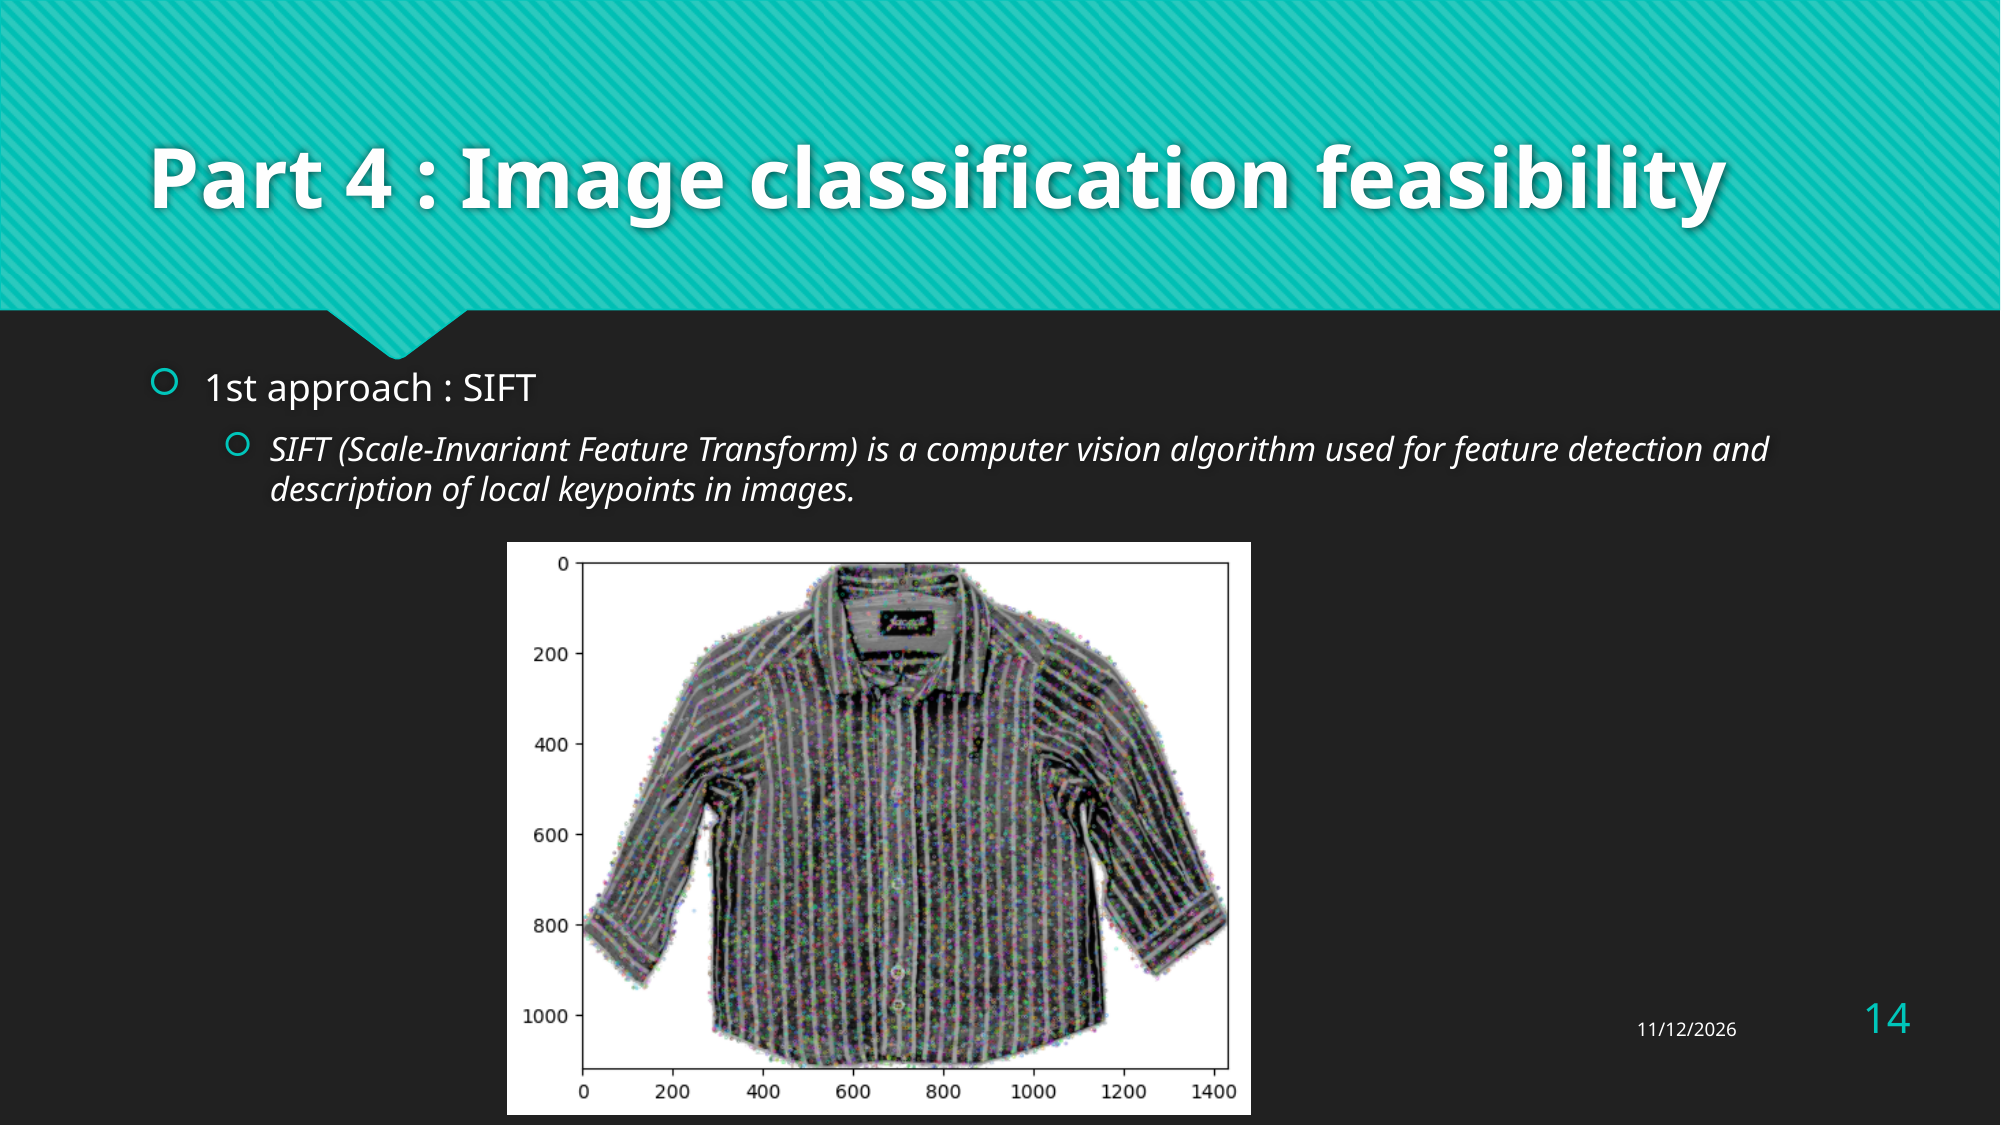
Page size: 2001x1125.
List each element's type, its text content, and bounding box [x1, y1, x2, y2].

slide_number 14 [1751, 970, 1926, 1051]
picture [506, 542, 1251, 1115]
title Part 4 : Image classification feasibility [132, 73, 1868, 233]
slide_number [1531, 991, 1751, 1051]
list 1st approach : SIFT SIFT (Scale-Invariant Feature Transform) is a computer vision algorithm used for feature detection and description of local keypoints in images. [132, 356, 1865, 954]
